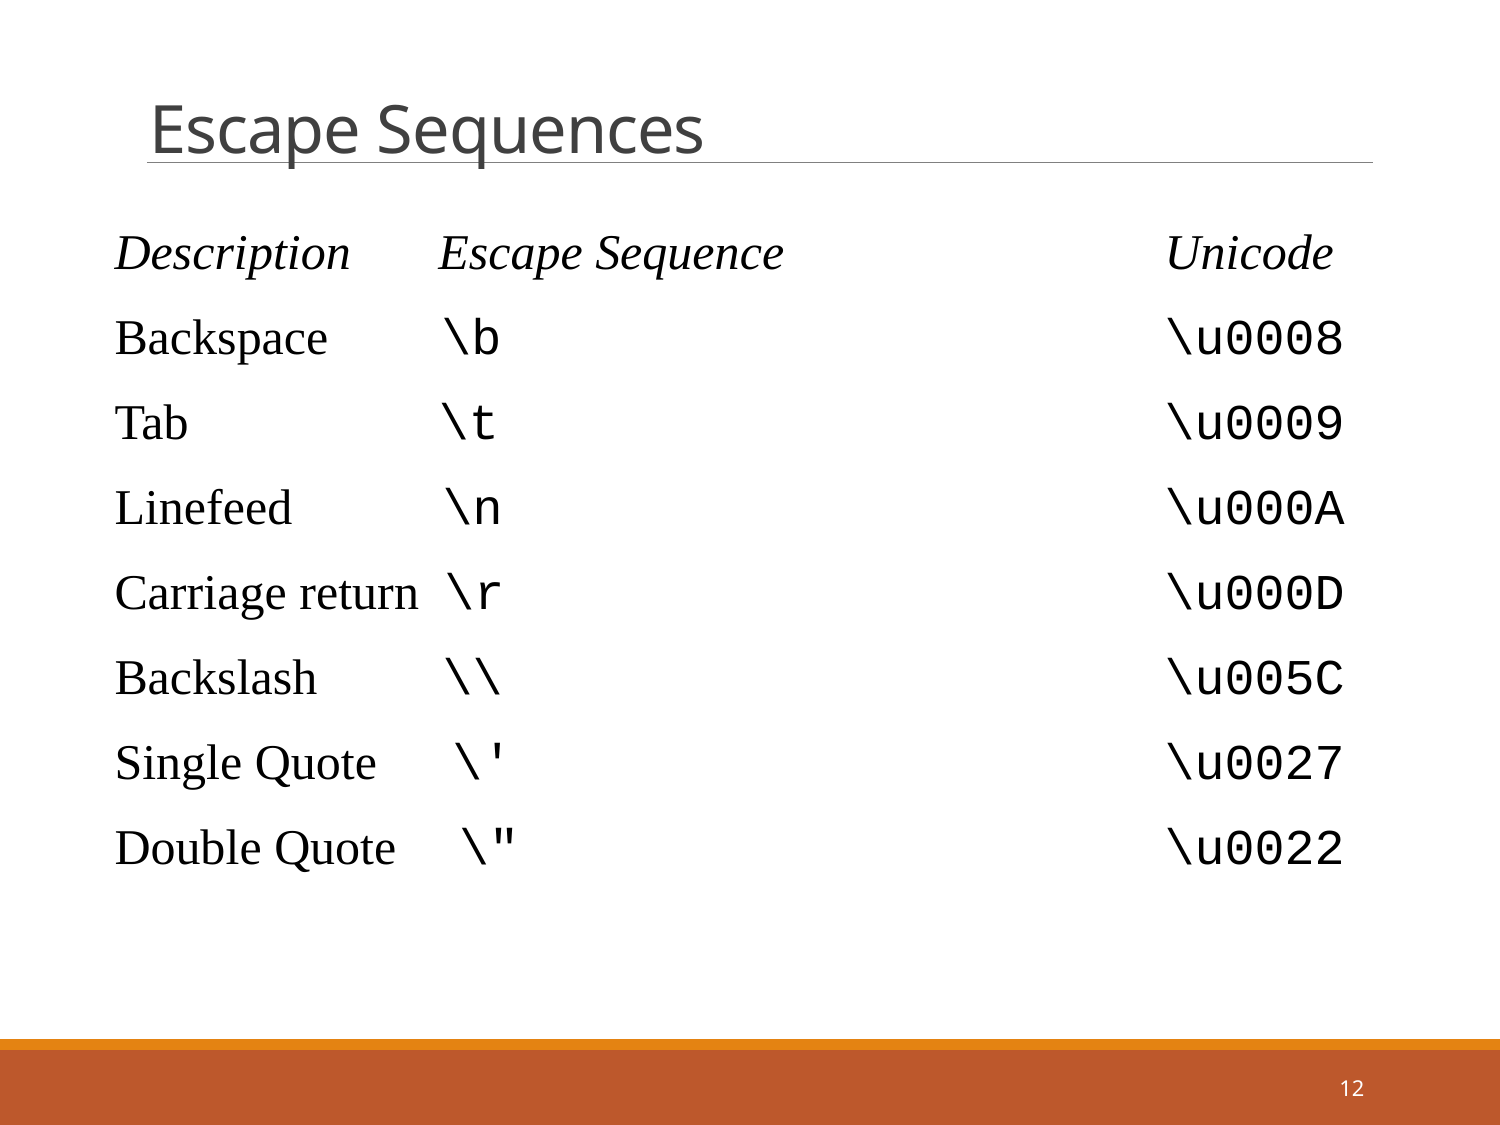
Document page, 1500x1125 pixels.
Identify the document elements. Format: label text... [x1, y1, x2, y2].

slide_number 12 [1217, 1059, 1380, 1120]
text_box Description Escape Sequence Unicode Backspace \b \u0008 Tab \t \u0009 Linefeed \n \u000A Carriage return \r \u000D Backslash \\ \u005C Single Quote \' \u0027 Double Quote \" \u0022 [99, 212, 1450, 883]
title Escape Sequences [134, 47, 1373, 175]
